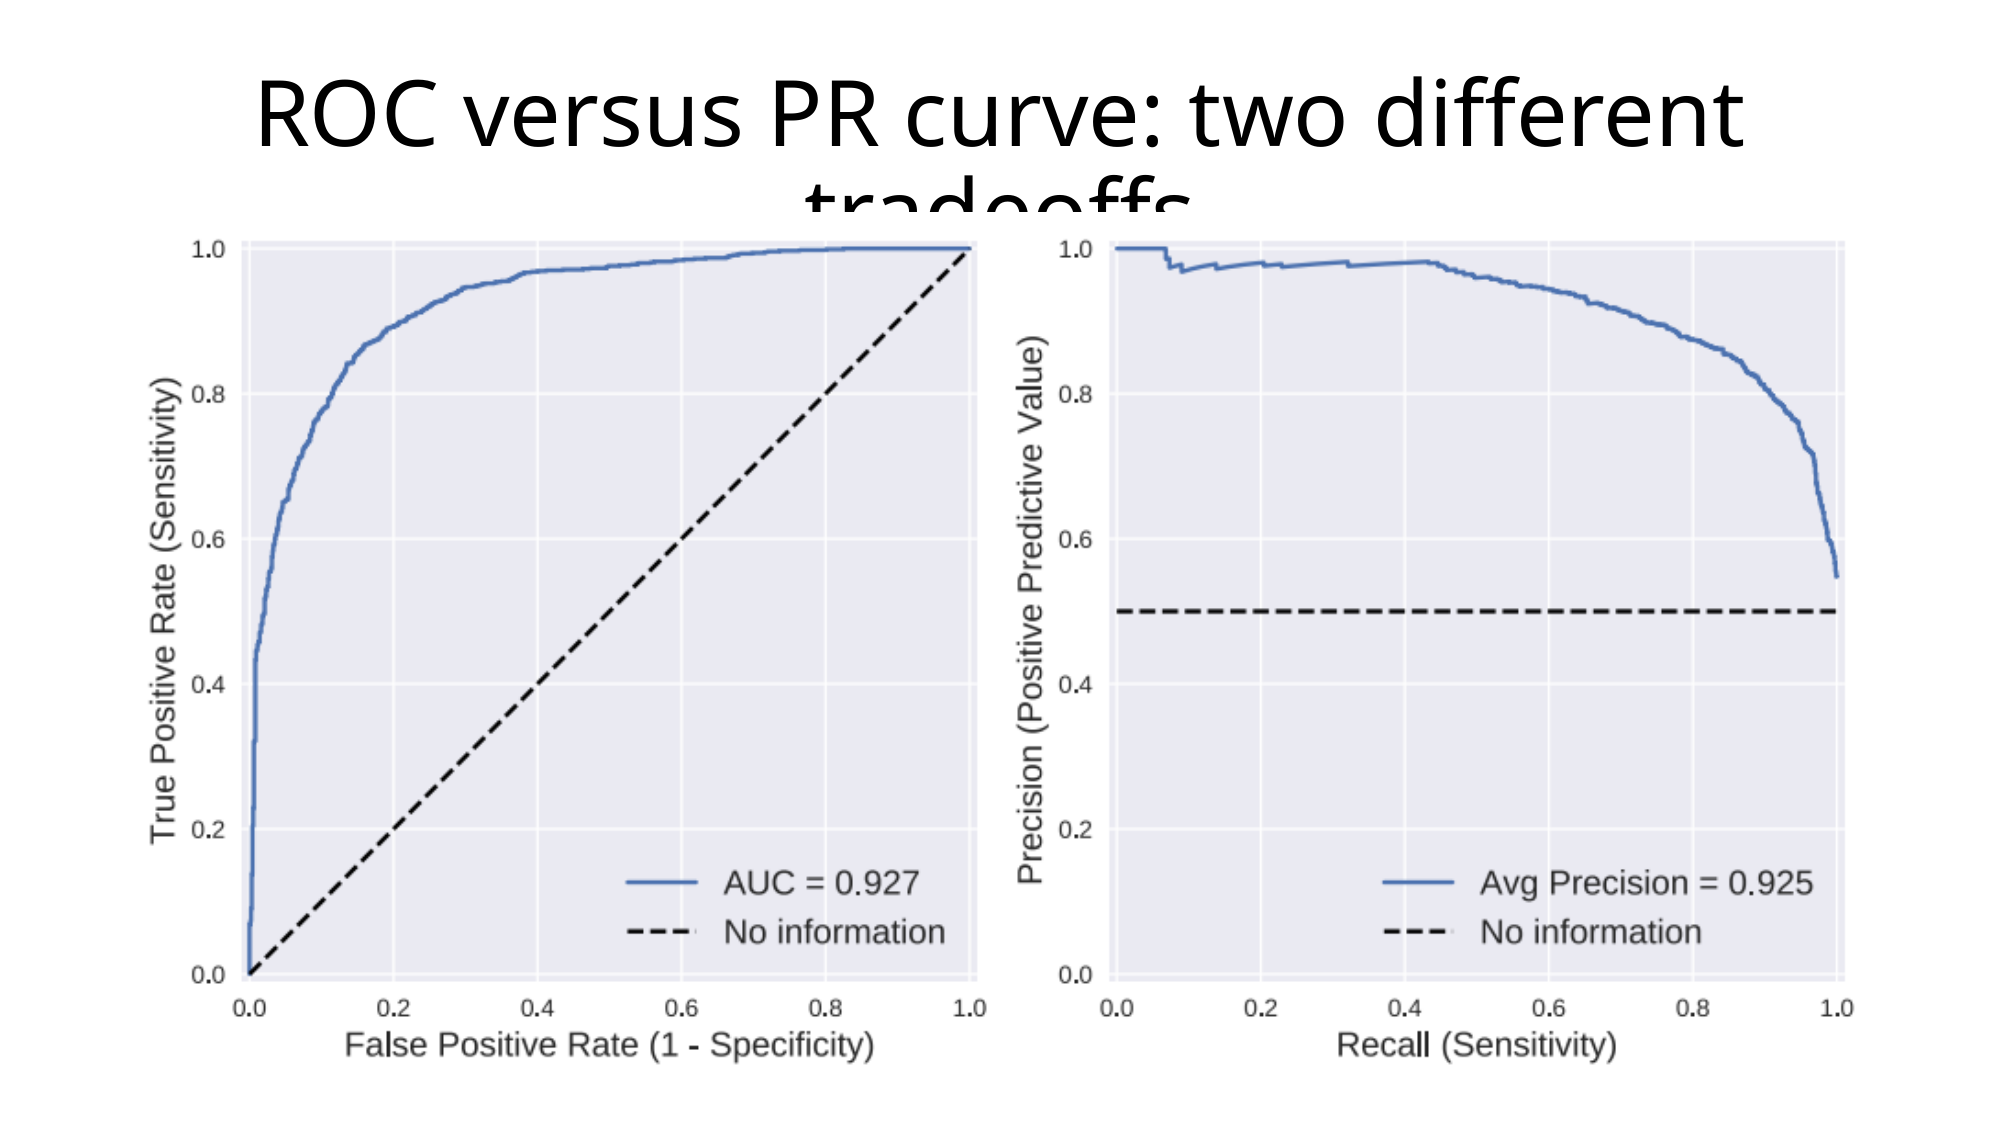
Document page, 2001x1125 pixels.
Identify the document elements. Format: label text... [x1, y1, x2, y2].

title ROC versus PR curve: two different tradeoffs [137, 59, 1863, 212]
picture [121, 212, 1879, 1091]
